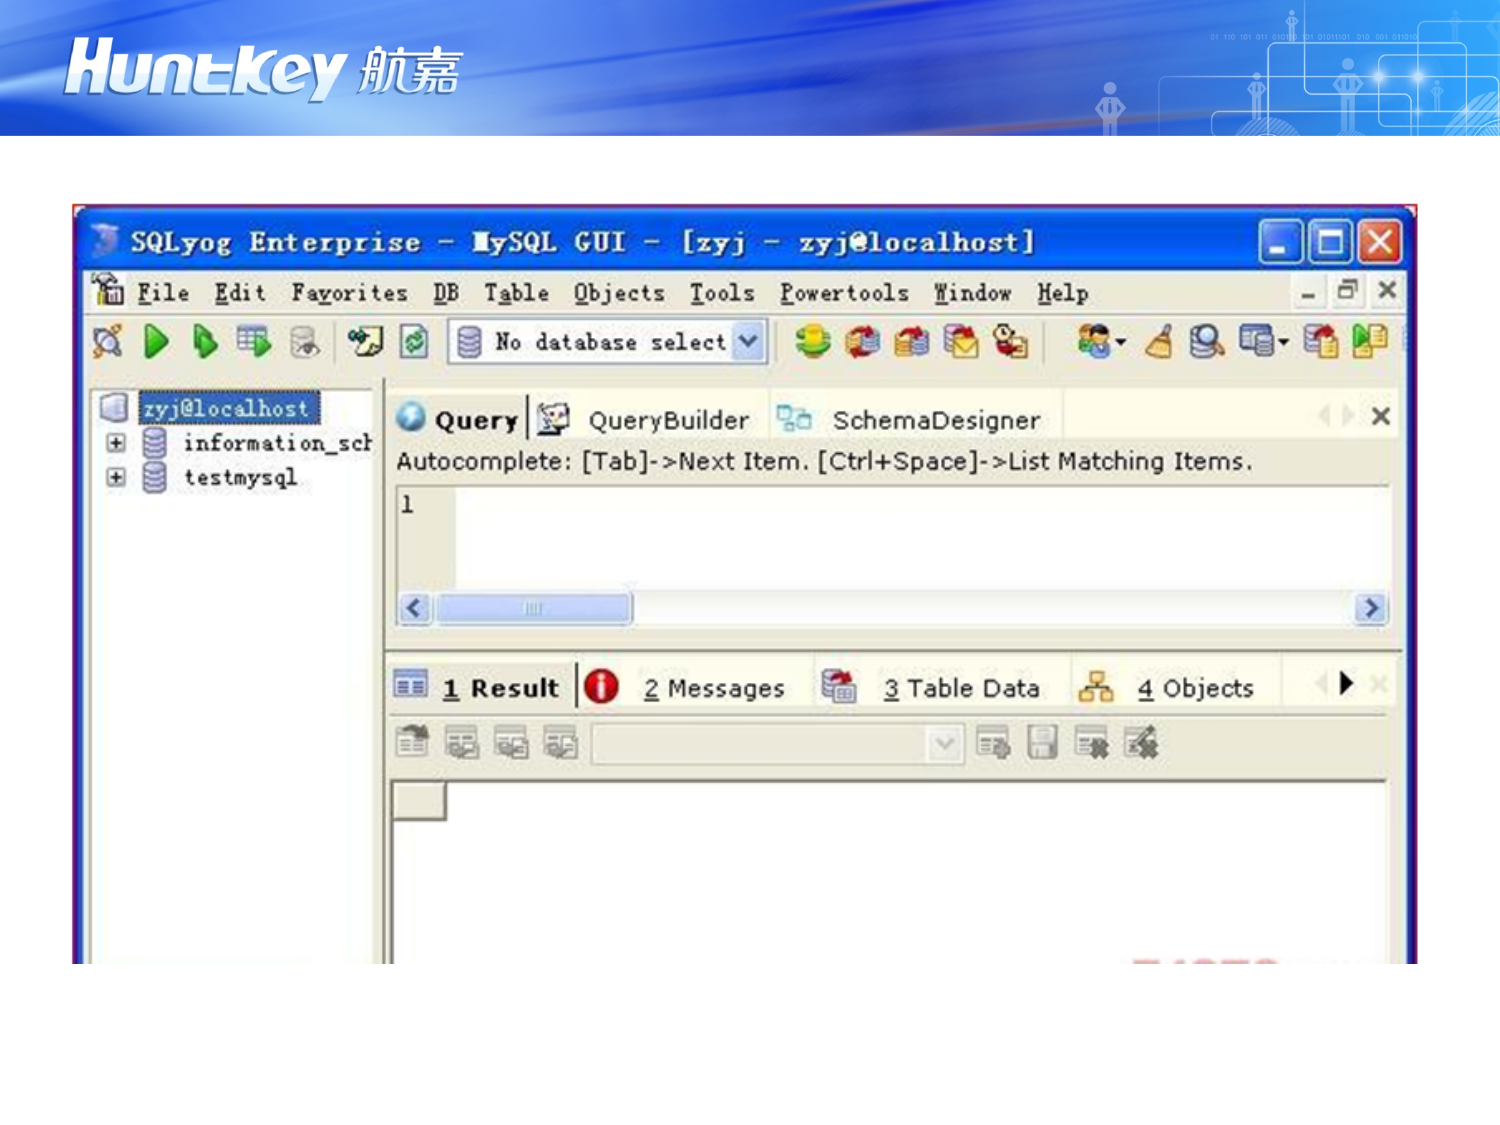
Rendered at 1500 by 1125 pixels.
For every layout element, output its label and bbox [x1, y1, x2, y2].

list [40, 195, 1457, 965]
picture [0, 0, 1500, 1125]
